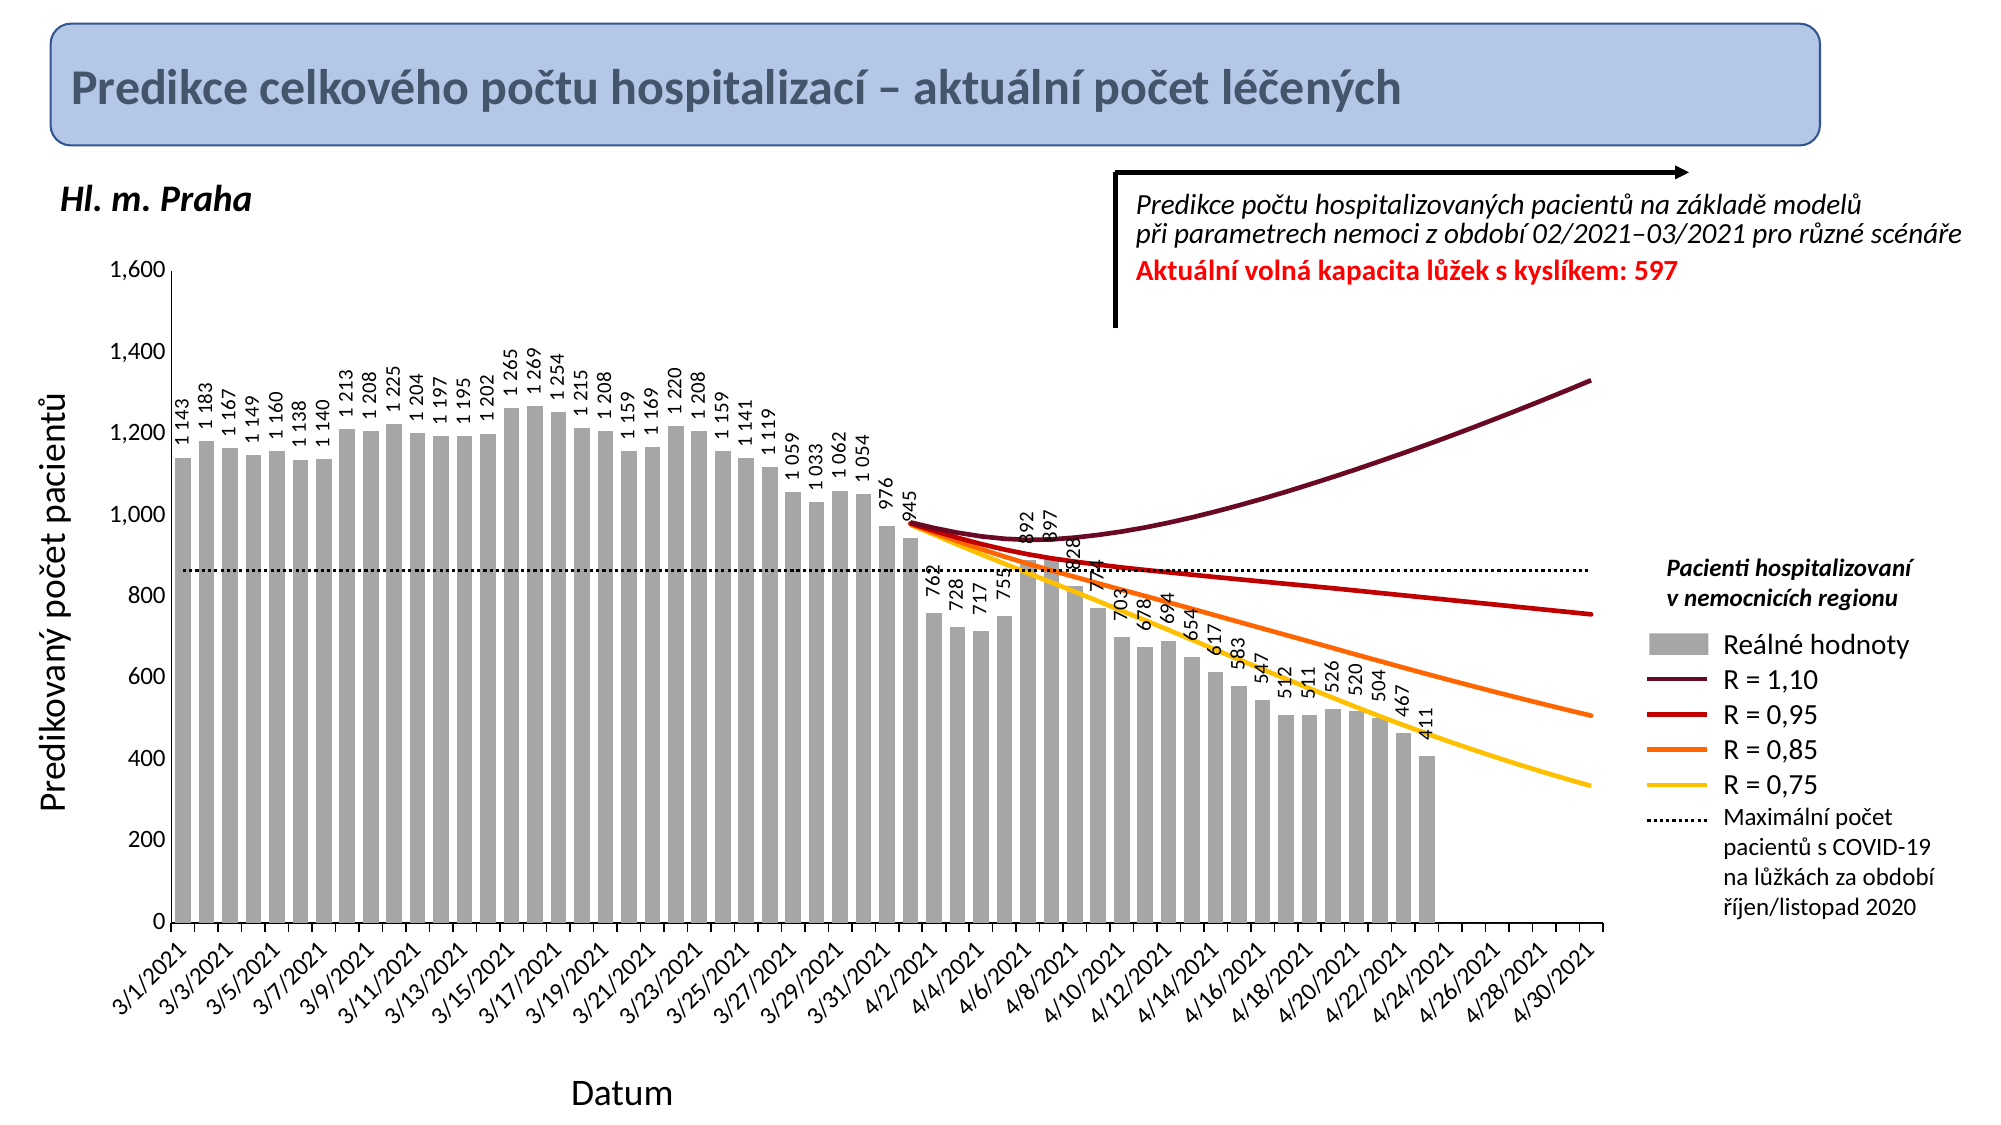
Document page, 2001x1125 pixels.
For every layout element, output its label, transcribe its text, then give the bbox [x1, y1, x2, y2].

text_box Hl. m. Praha [45, 167, 275, 227]
text_box Predikovaný počet pacientů [19, 377, 63, 828]
chart [63, 245, 2000, 1067]
text_box Predikce celkového počtu hospitalizací – aktuální počet léčených [49, 22, 1822, 147]
table_header Predikce počtu hospitalizovaných pacientů na základě modelů při parametrech nemoci z období 02/2021–03/2021 pro různé scénáře [1690, 180, 1978, 245]
text_box Datum [556, 1067, 689, 1121]
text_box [1647, 618, 1960, 932]
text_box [1114, 172, 1690, 245]
